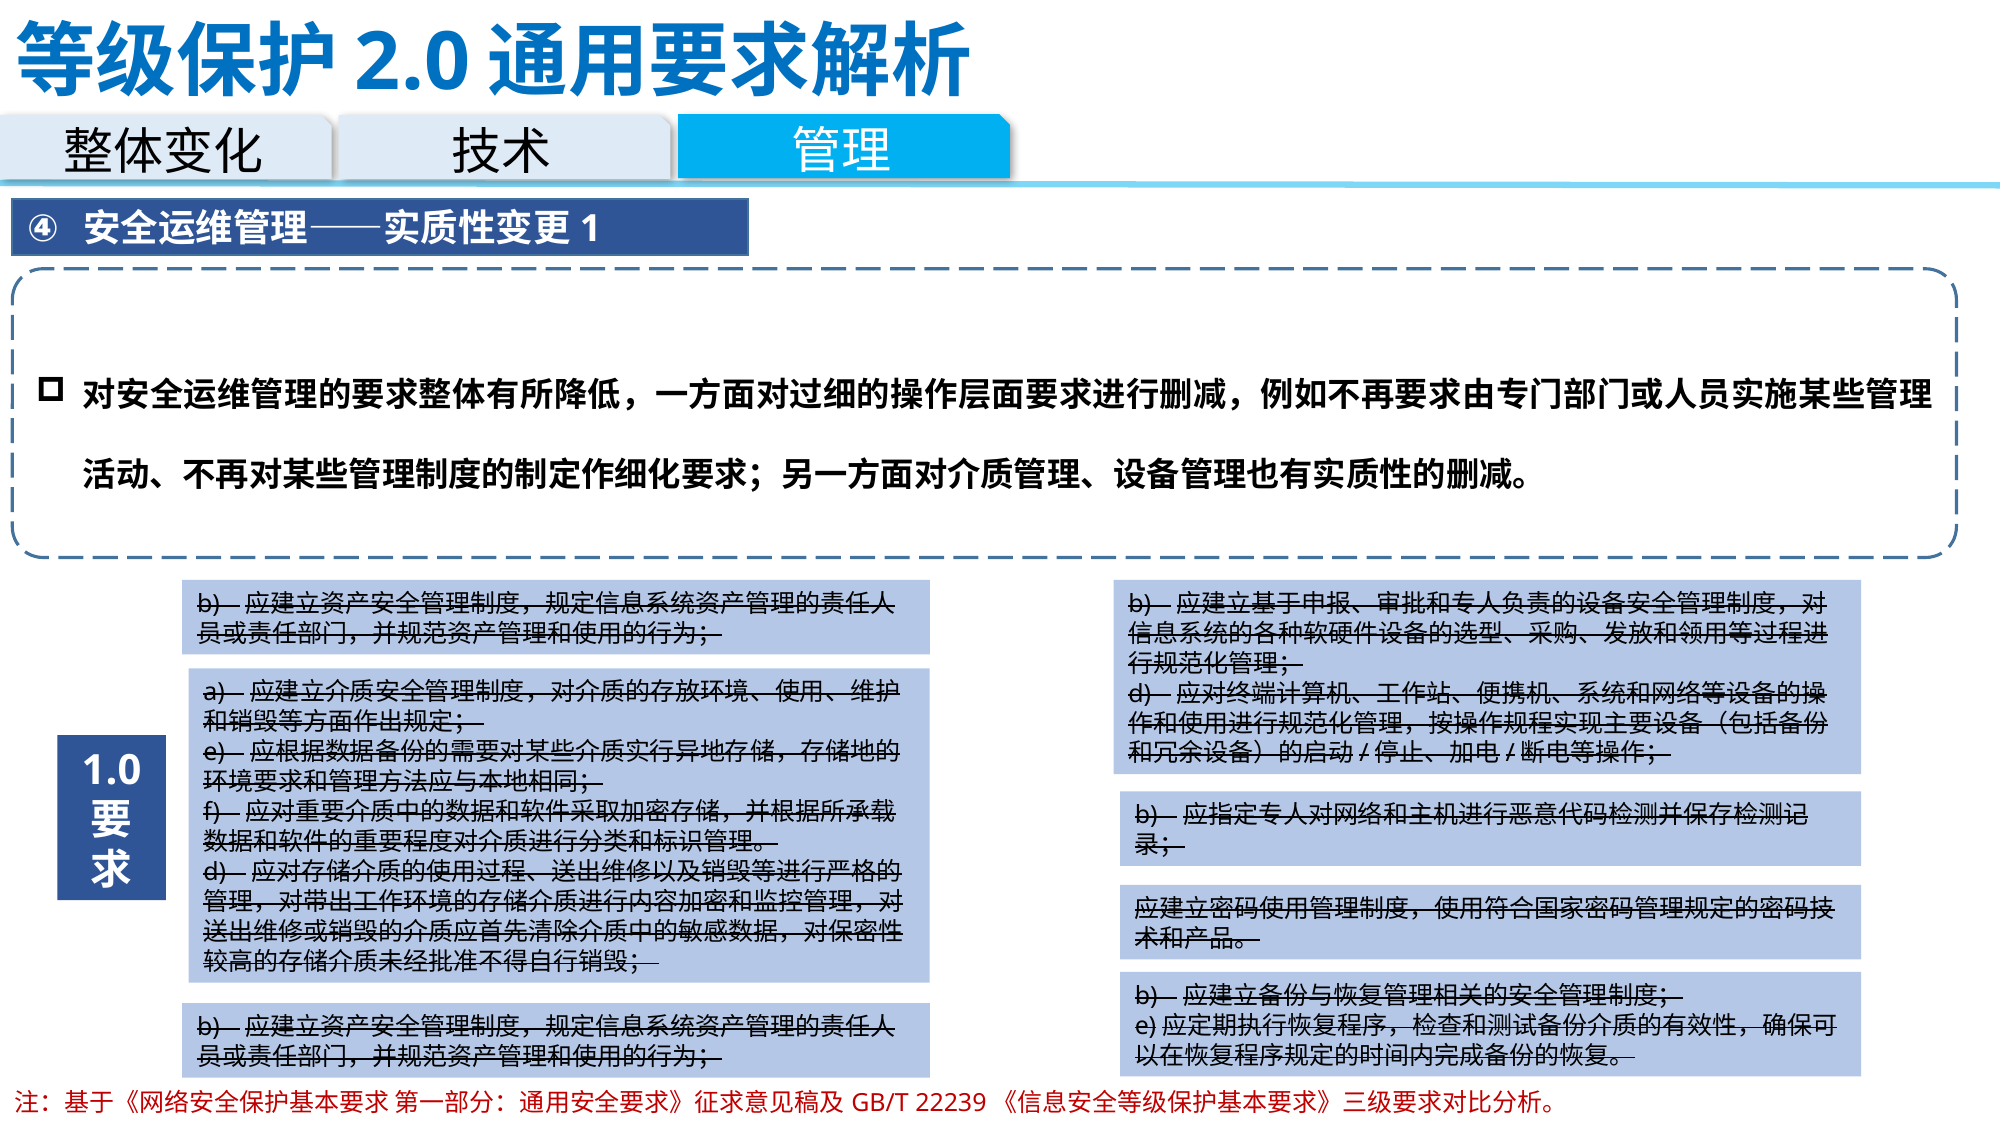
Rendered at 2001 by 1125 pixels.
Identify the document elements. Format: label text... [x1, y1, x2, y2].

text_box 对安全运维管理的要求整体有所降低，一方面对过细的操作层面要求进行删减，例如不再要求由专门部门或人员实施某些管理活动、不再对某些管理制度的制定作细化要求；另一方面对介质管理、设备管理也有实质性的删减。 [11, 267, 1958, 559]
text_box 1.0 要求 [57, 735, 166, 901]
text_box 应建立密码使用管理制度，使用符合国家密码管理规定的密码技术和产品。 [1120, 884, 1862, 960]
text_box 安全运维管理——实质性变更1 [11, 198, 749, 256]
text_box b) 应建立资产安全管理制度，规定信息系统资产管理的责任人员或责任部门，并规范资产管理和使用的行为； [182, 579, 930, 655]
text_box b) 应指定专人对网络和主机进行恶意代码检测并保存检测记录； [1120, 791, 1862, 866]
text_box b) 应建立备份与恢复管理相关的安全管理制度； e)应定期执行恢复程序，检查和测试备份介质的有效性，确保可以在恢复程序规定的时间内完成备份的恢复。 [1120, 971, 1862, 1077]
text_box b) 应建立基于申报、审批和专人负责的设备安全管理制度，对信息系统的各种软硬件设备的选型、采购、发放和领用等过程进行规范化管理； d) 应对终端计算机、工作站、便携机、系统和网络等设备的操作和使用进行规范化管理，按操作规程实现主要设备（包括备份和冗余设备）的启动/停止、加电/断电等操作； [1113, 579, 1862, 775]
text_box 管理 [676, 113, 1011, 180]
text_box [0, 182, 2000, 186]
text_box 技术 [337, 113, 672, 180]
text_box 注：基于《网络安全保护基本要求 第一部分：通用安全要求》征求意见稿及GB/T 22239《信息安全等级保护基本要求》三级要求对比分析。 [0, 1079, 1800, 1125]
text_box a) 应建立介质安全管理制度，对介质的存放环境、使用、维护和销毁等方面作出规定； e) 应根据数据备份的需要对某些介质实行异地存储，存储地的环境要求和管理方法应与本地相同； f) 应对重要介质中的数据和软件采取加密存储，并根据所承载数据和软件的重要程度对介质进行分类和标识管理。 d) 应对存储介质的使用过程、送出维修以及销毁等进行严格的管理，对带出工作环境的存储介质进行内容加密和监控管理，对送出维修或销毁的介质应首先清除介质中的敏感数据，对保密性较高的存储介质未经批准不得自行销毁； [188, 668, 930, 983]
title 等级保护2.0通用要求解析 [0, 1, 1292, 114]
text_box b) 应建立资产安全管理制度，规定信息系统资产管理的责任人员或责任部门，并规范资产管理和使用的行为； [182, 1003, 930, 1078]
text_box 整体变化 [0, 114, 333, 180]
